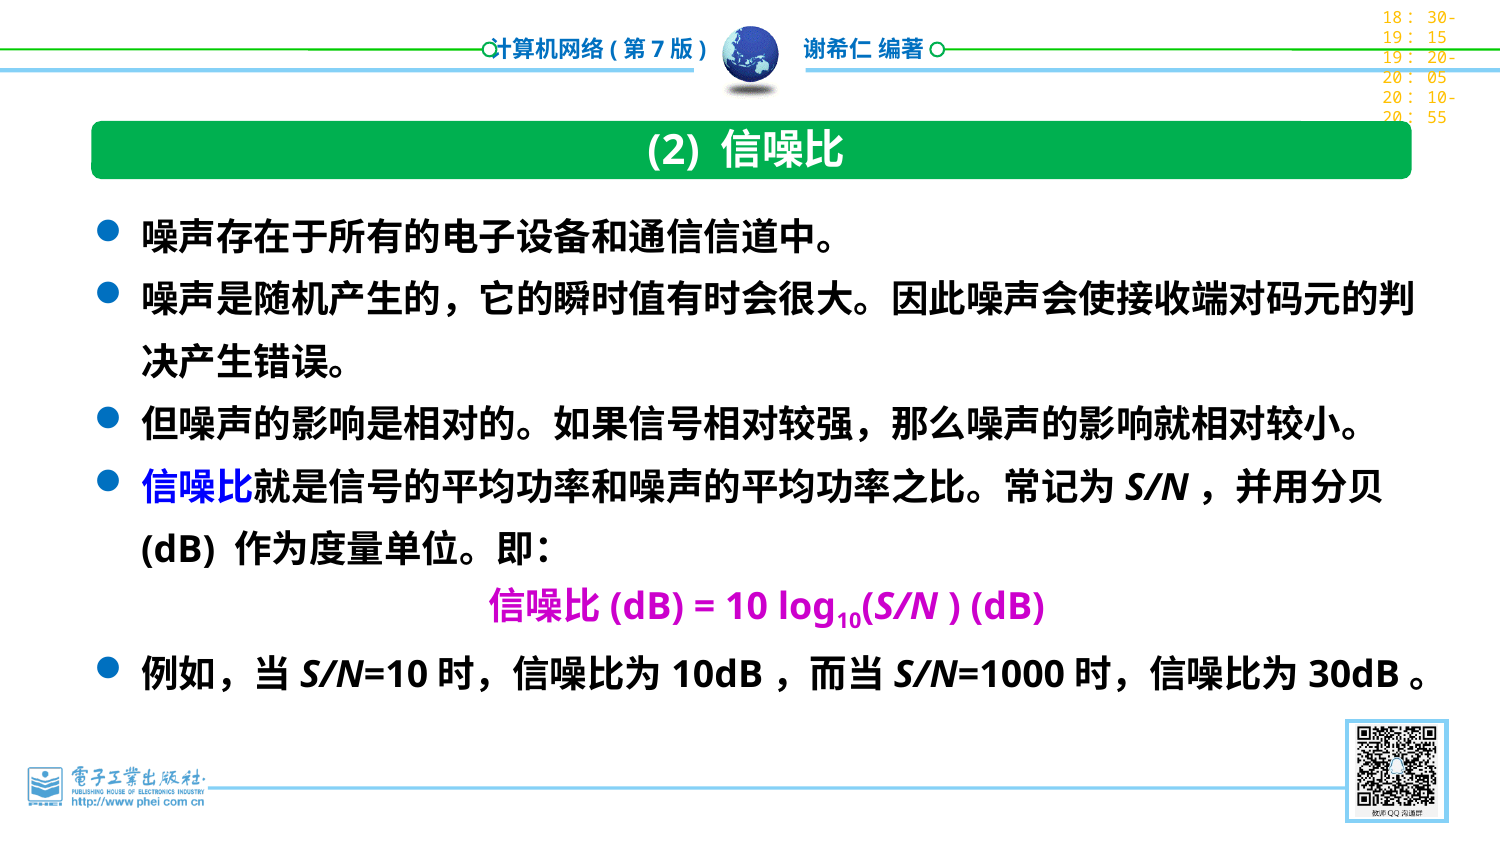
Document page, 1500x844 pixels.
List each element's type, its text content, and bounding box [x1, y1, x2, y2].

picture [720, 24, 780, 100]
text_box 噪声存在于所有的电子设备和通信信道中。 噪声是随机产生的，它的瞬时值有时会很大。因此噪声会使接收端对码元的判决产生错误。 但噪声的影响是相对的。如果信号相对较强，那么噪声的影响就相对较小。 信噪比就是信号的平均功率和噪声的平均功率之比。常记为S/N，并用分贝 (dB) 作为度量单位。即： 信噪比(dB) = 10 log10(S/N ) (dB) 例如，当S/N=10时，信噪比为10dB，而当S/N=1000时，信噪比为30dB。 [79, 188, 1464, 703]
text_box [91, 120, 632, 180]
text_box [871, 120, 1412, 180]
picture [23, 764, 208, 809]
picture [1355, 724, 1438, 817]
text_box (2) 信噪比 [632, 115, 871, 181]
